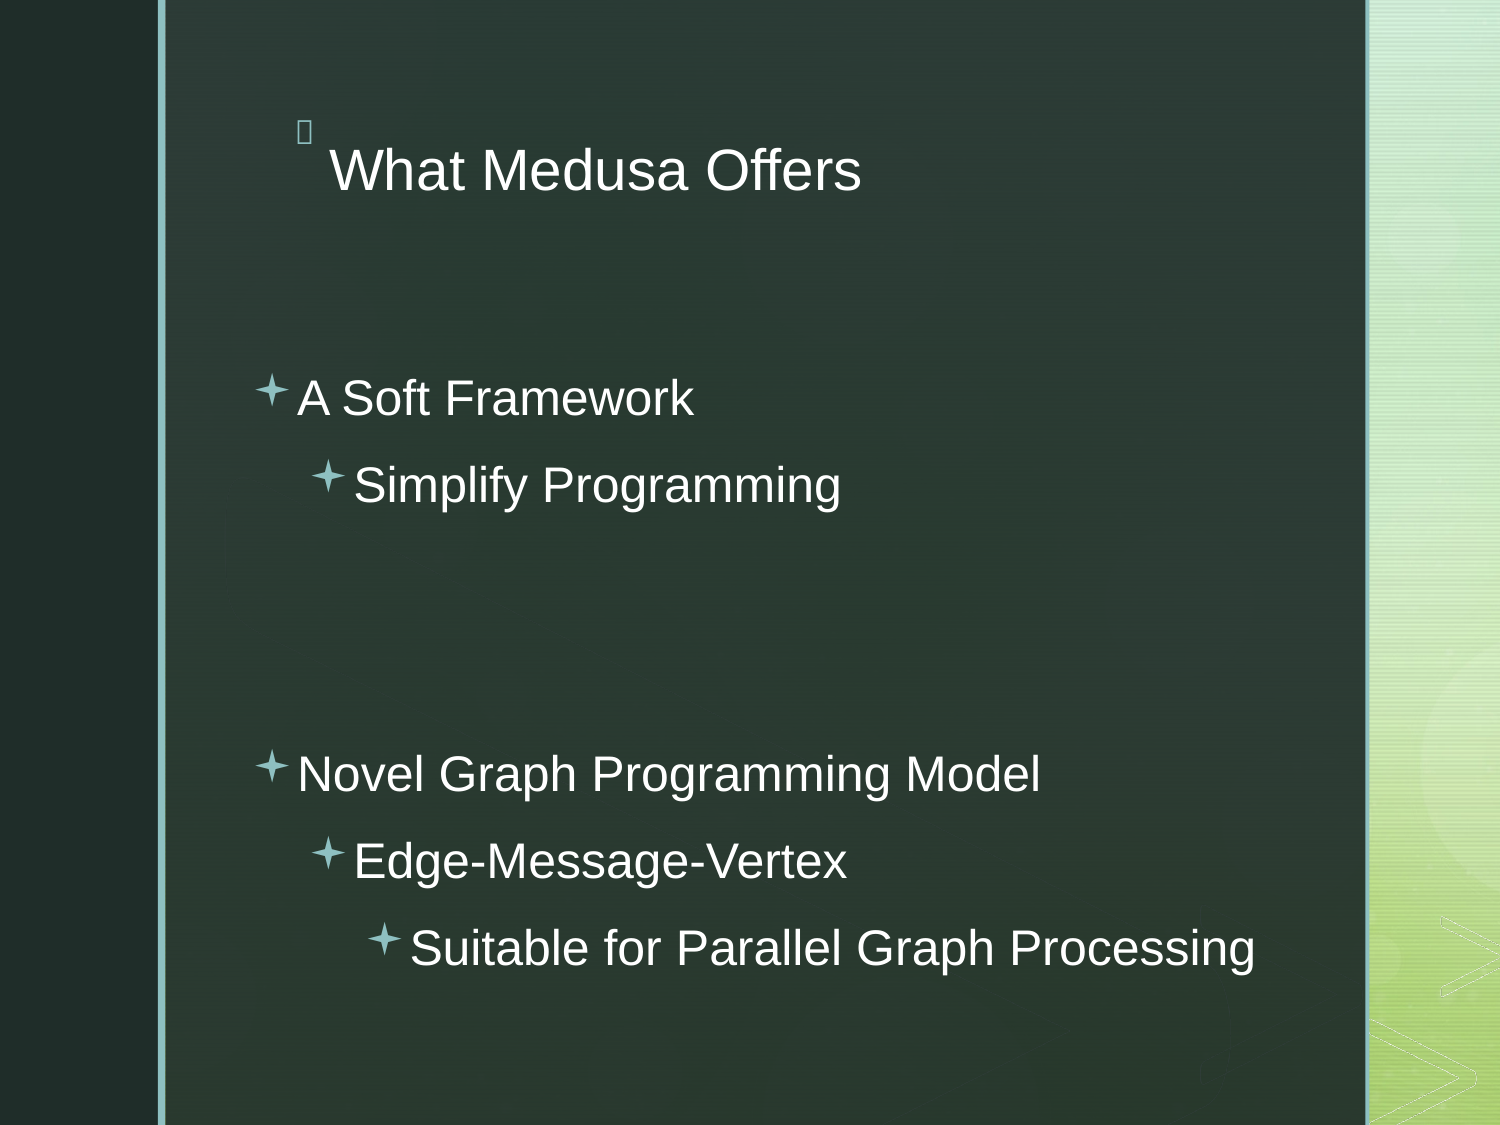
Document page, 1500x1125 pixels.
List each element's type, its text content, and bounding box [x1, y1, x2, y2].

title What Medusa Offers [321, 132, 1287, 310]
picture [1370, 0, 1500, 1125]
list A Soft Framework Simplify Programming Novel Graph Programming Model Edge-Message-Vertex Suitable for Parallel Graph Processing [244, 335, 1287, 993]
